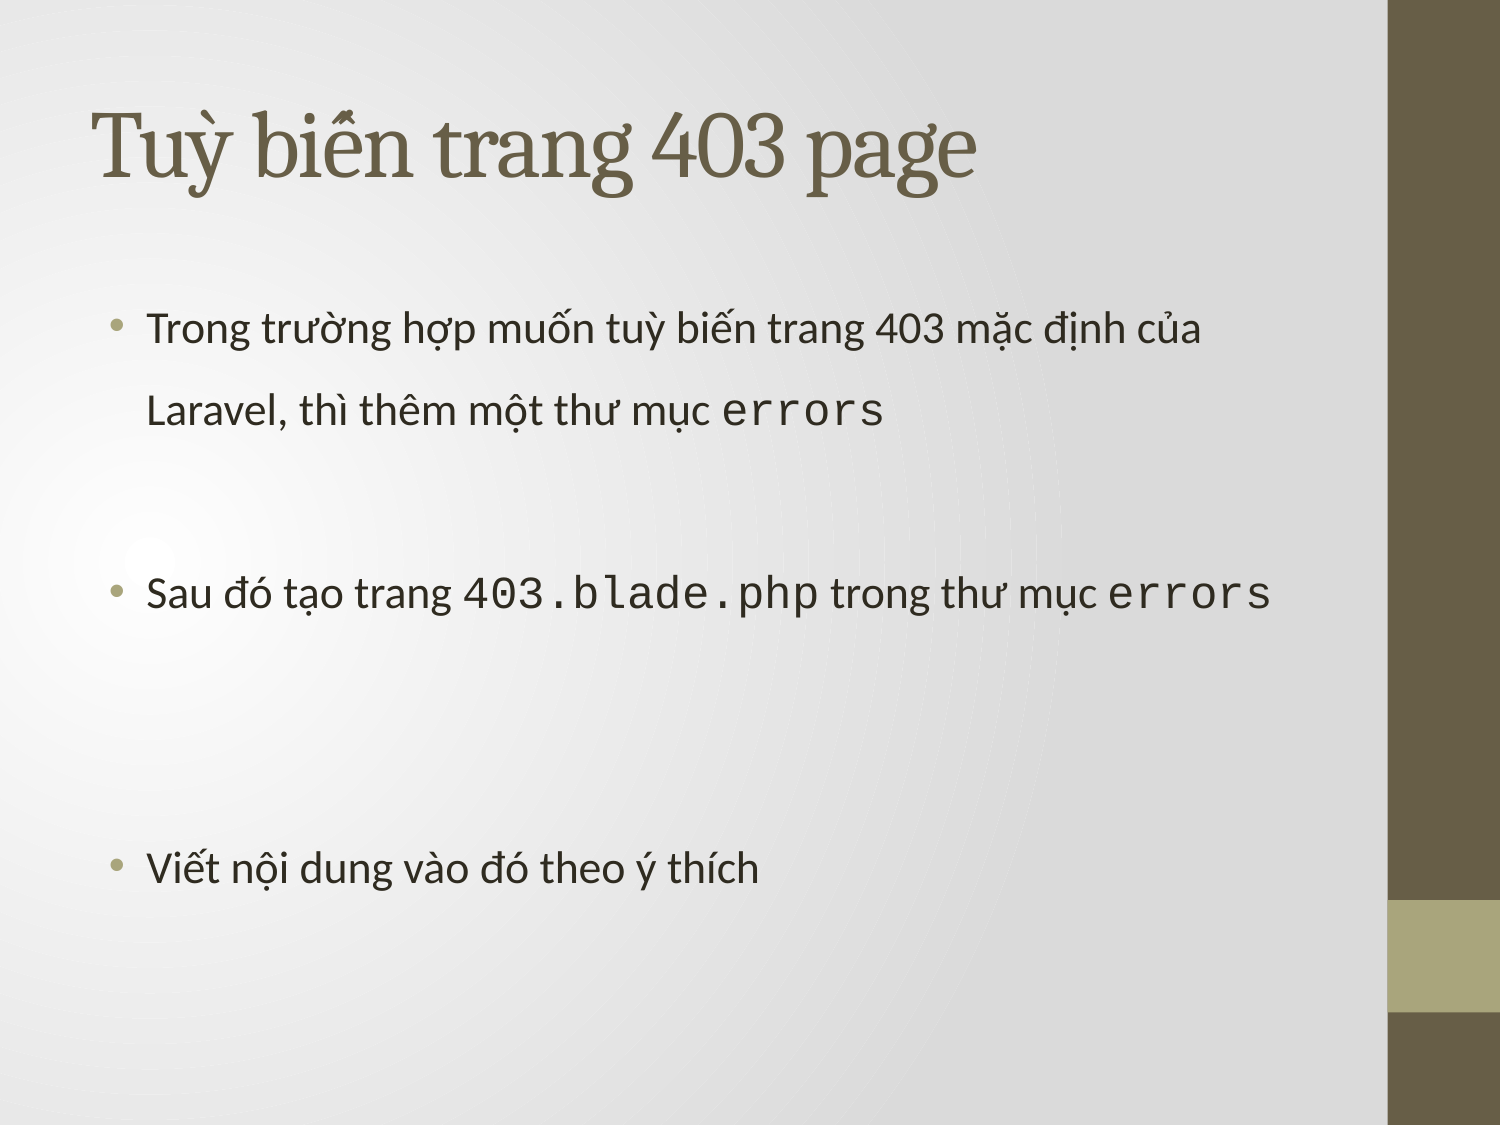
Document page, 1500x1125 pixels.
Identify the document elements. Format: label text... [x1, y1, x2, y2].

title Tuỳ biến trang 403 page [75, 45, 1325, 233]
list Trong trường hợp muốn tuỳ biến trang 403 mặc định của Laravel, thì thêm một thư mục errors Sau đó tạo trang 403.blade.php trong thư mục errors Viết nội dung vào đó theo ý thích [75, 262, 1325, 1050]
